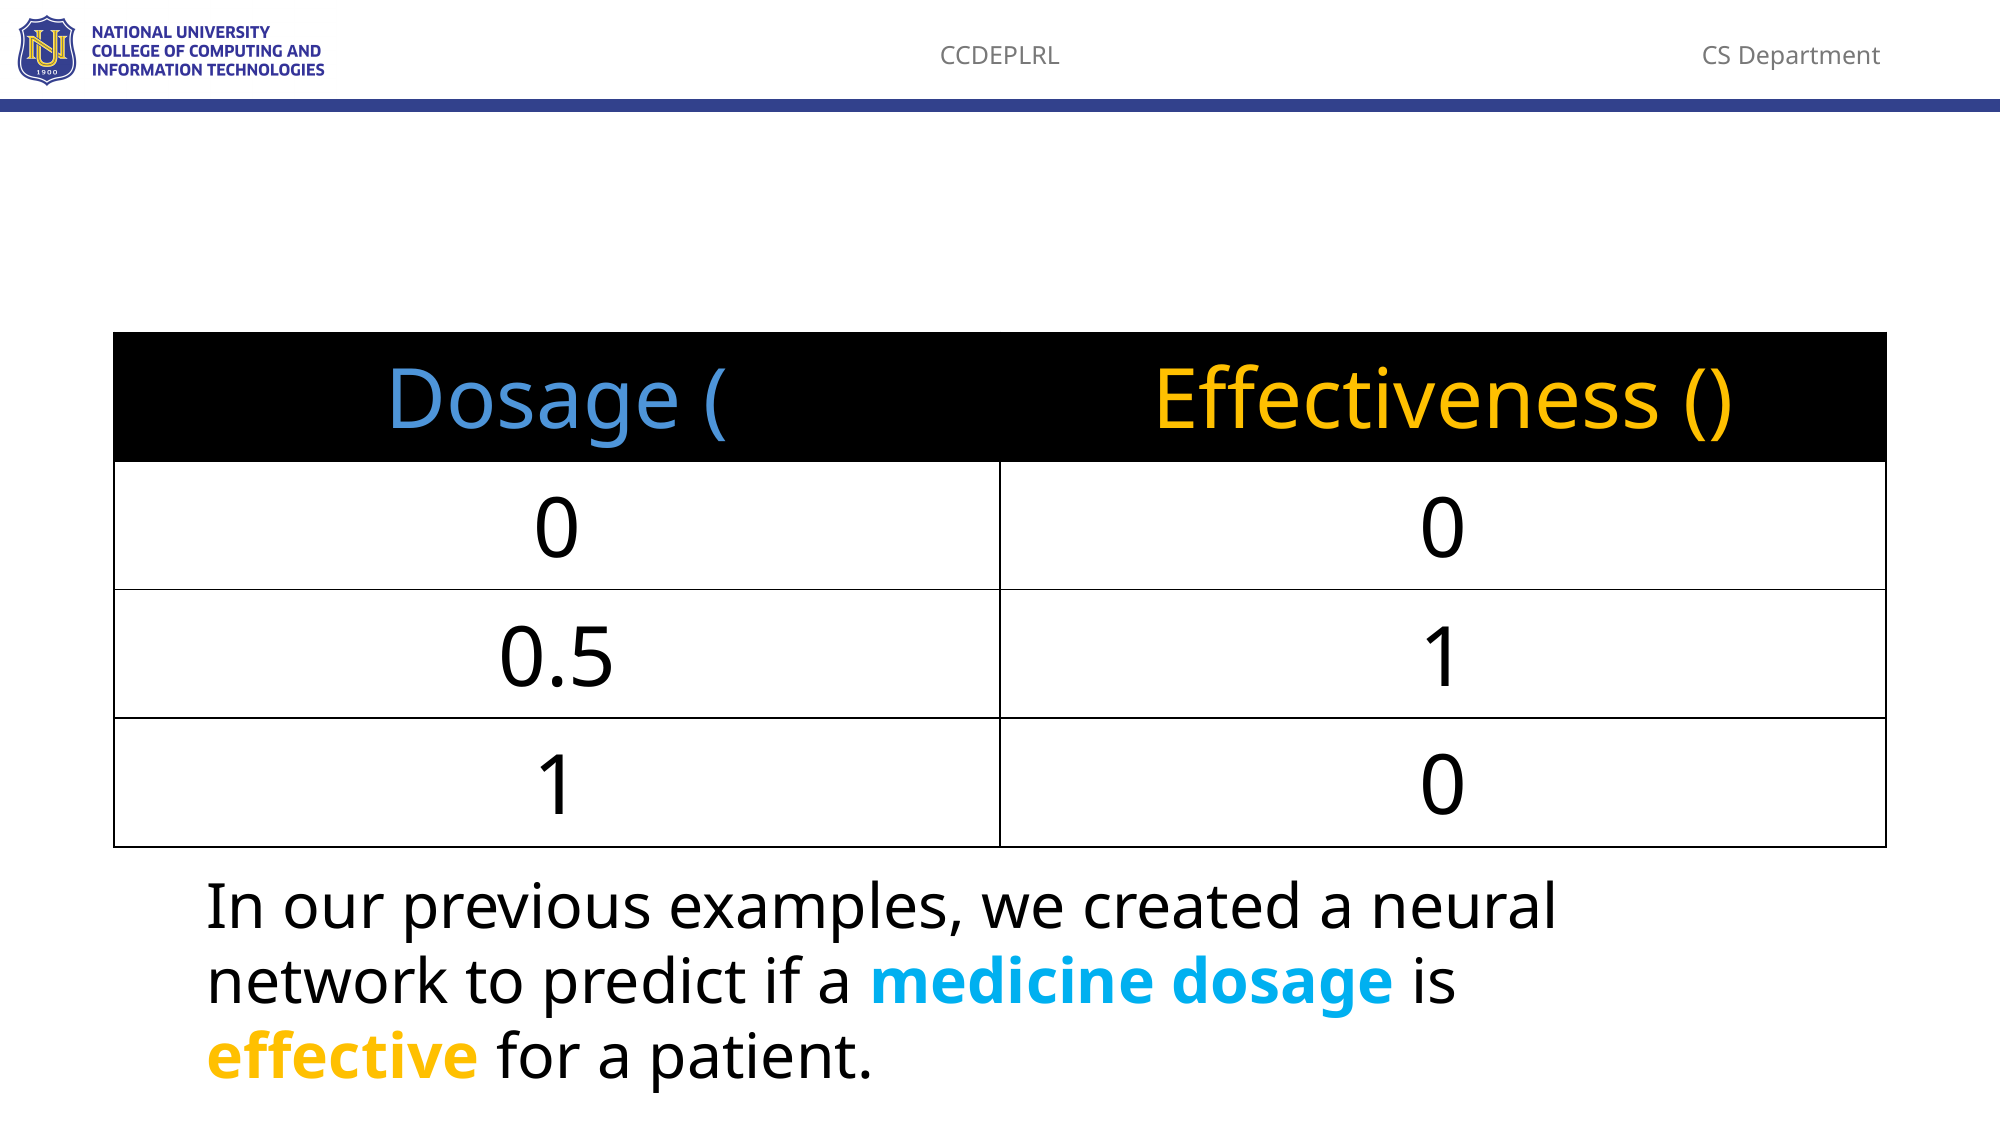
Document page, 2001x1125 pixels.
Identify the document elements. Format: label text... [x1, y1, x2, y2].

text_box In our previous examples, we created a neural network to predict if a medicine dosage is effective for a patient. [191, 859, 1746, 1099]
picture [0, 0, 337, 99]
